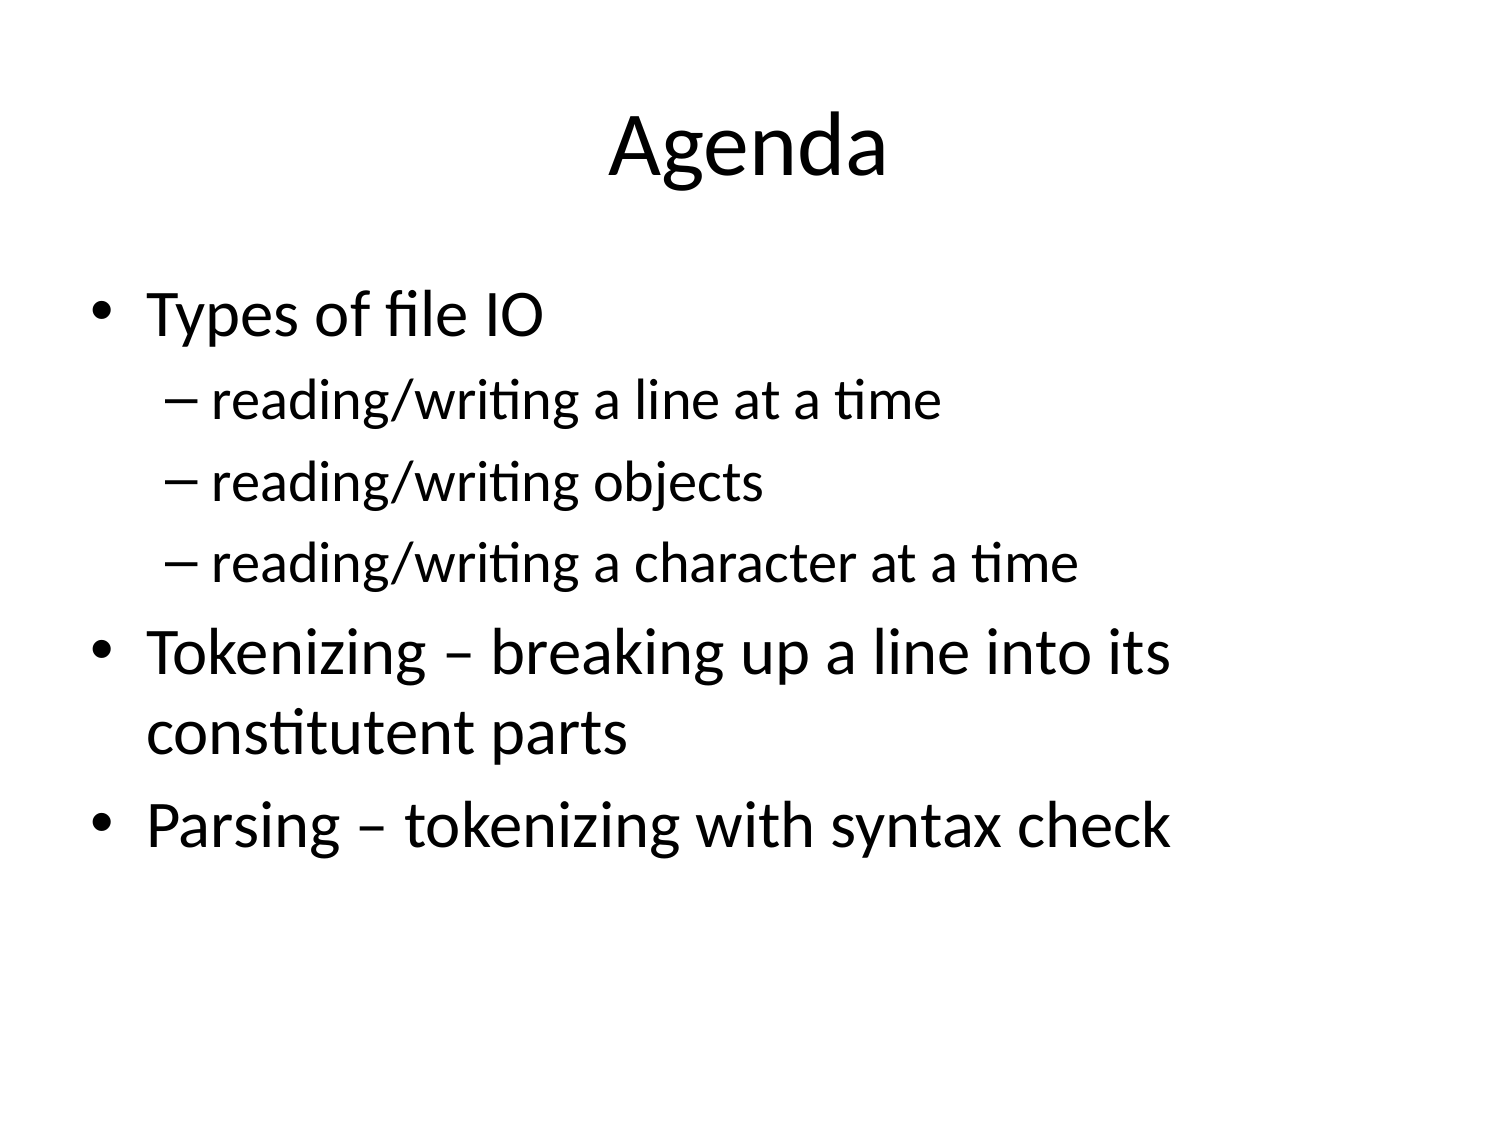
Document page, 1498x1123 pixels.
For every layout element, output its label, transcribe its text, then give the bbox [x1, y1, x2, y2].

list Types of file IO reading/writing a line at a time reading/writing objects reading/writing a character at a time Tokenizing – breaking up a line into its constitutent parts Parsing – tokenizing with syntax check [75, 261, 1423, 1004]
title Agenda [75, 45, 1423, 232]
